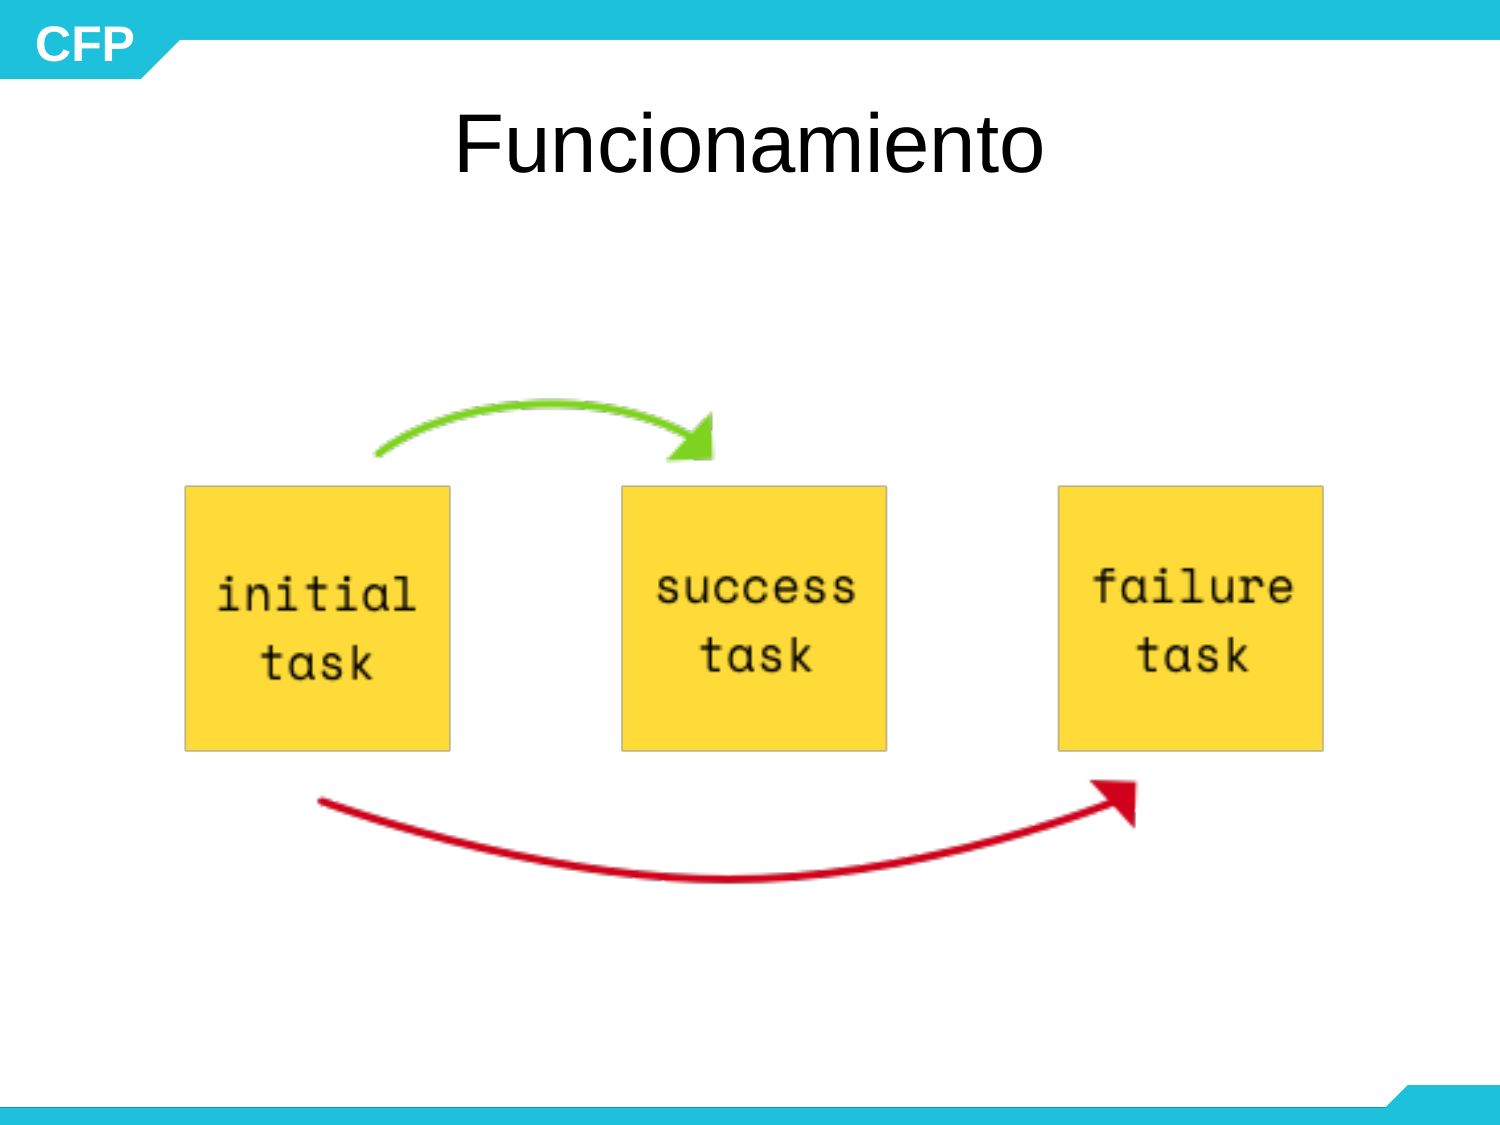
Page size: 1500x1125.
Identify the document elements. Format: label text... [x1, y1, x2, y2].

picture [112, 381, 1388, 901]
title Funcionamiento [103, 45, 1397, 246]
